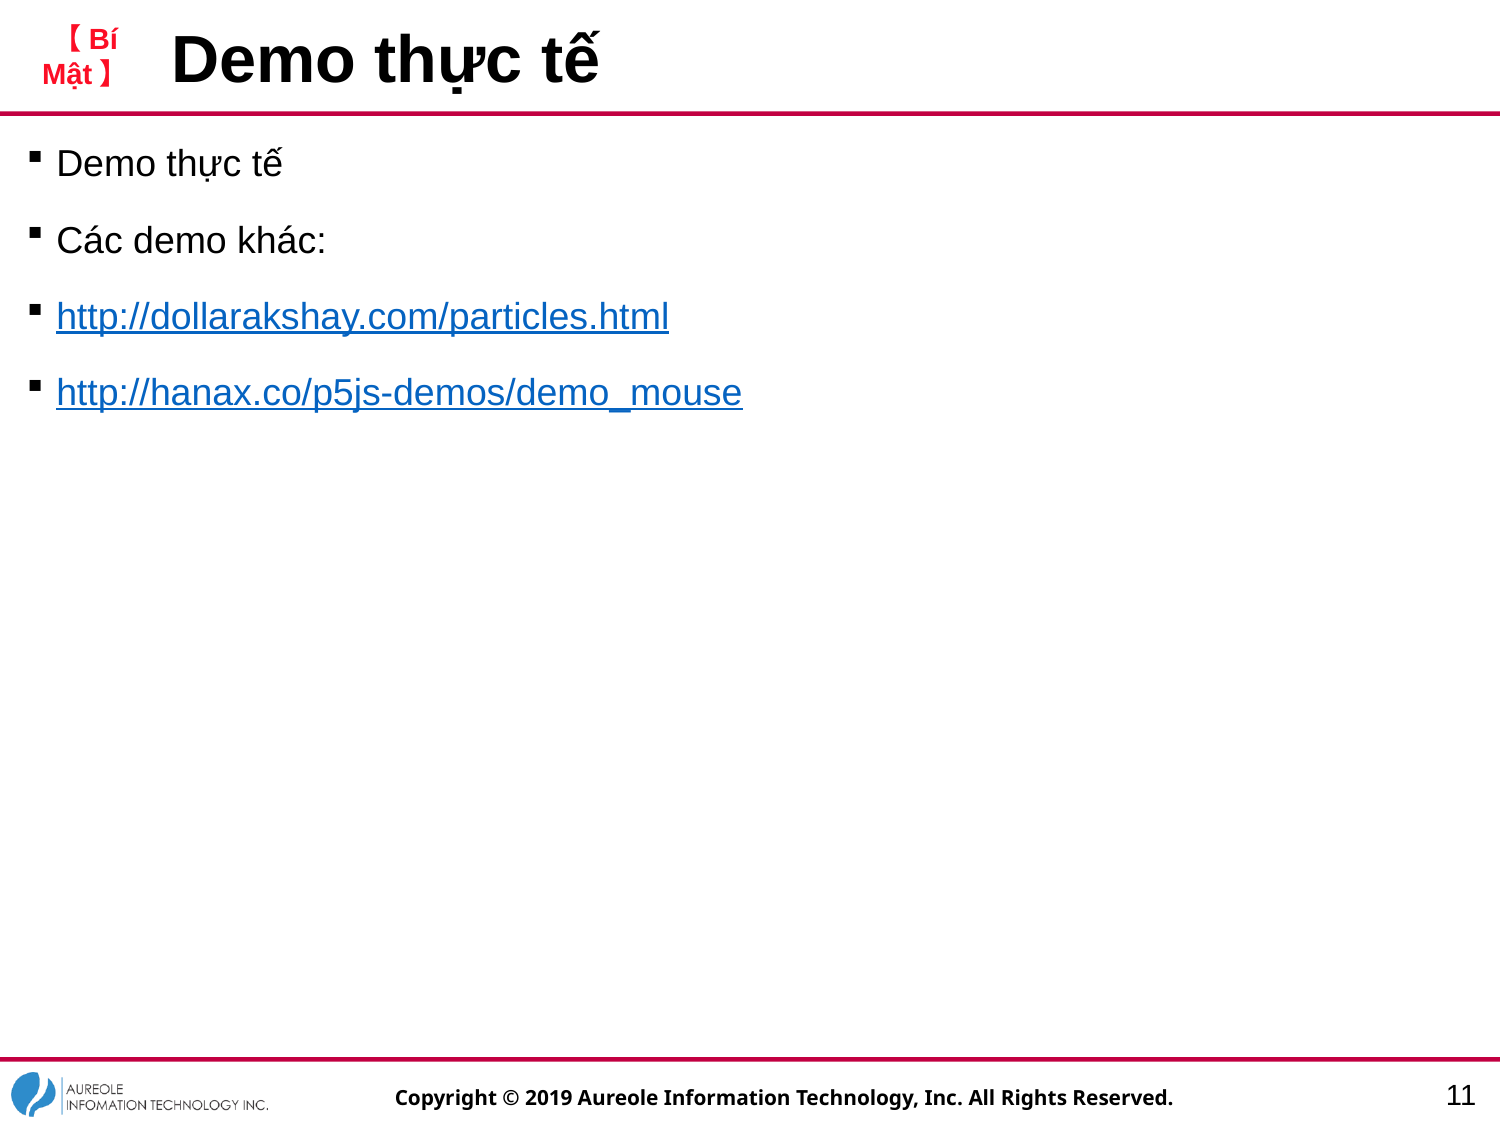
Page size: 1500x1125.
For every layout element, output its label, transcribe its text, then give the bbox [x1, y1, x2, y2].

slide_number 10 [1399, 1068, 1492, 1117]
title Demo thực tế [155, 9, 1486, 103]
picture [11, 1072, 268, 1117]
list Demo thực tế Các demo khác: http://dollarakshay.com/particles.html http://hanax.co/p5js-demos/demo_mouse [11, 137, 1489, 1025]
